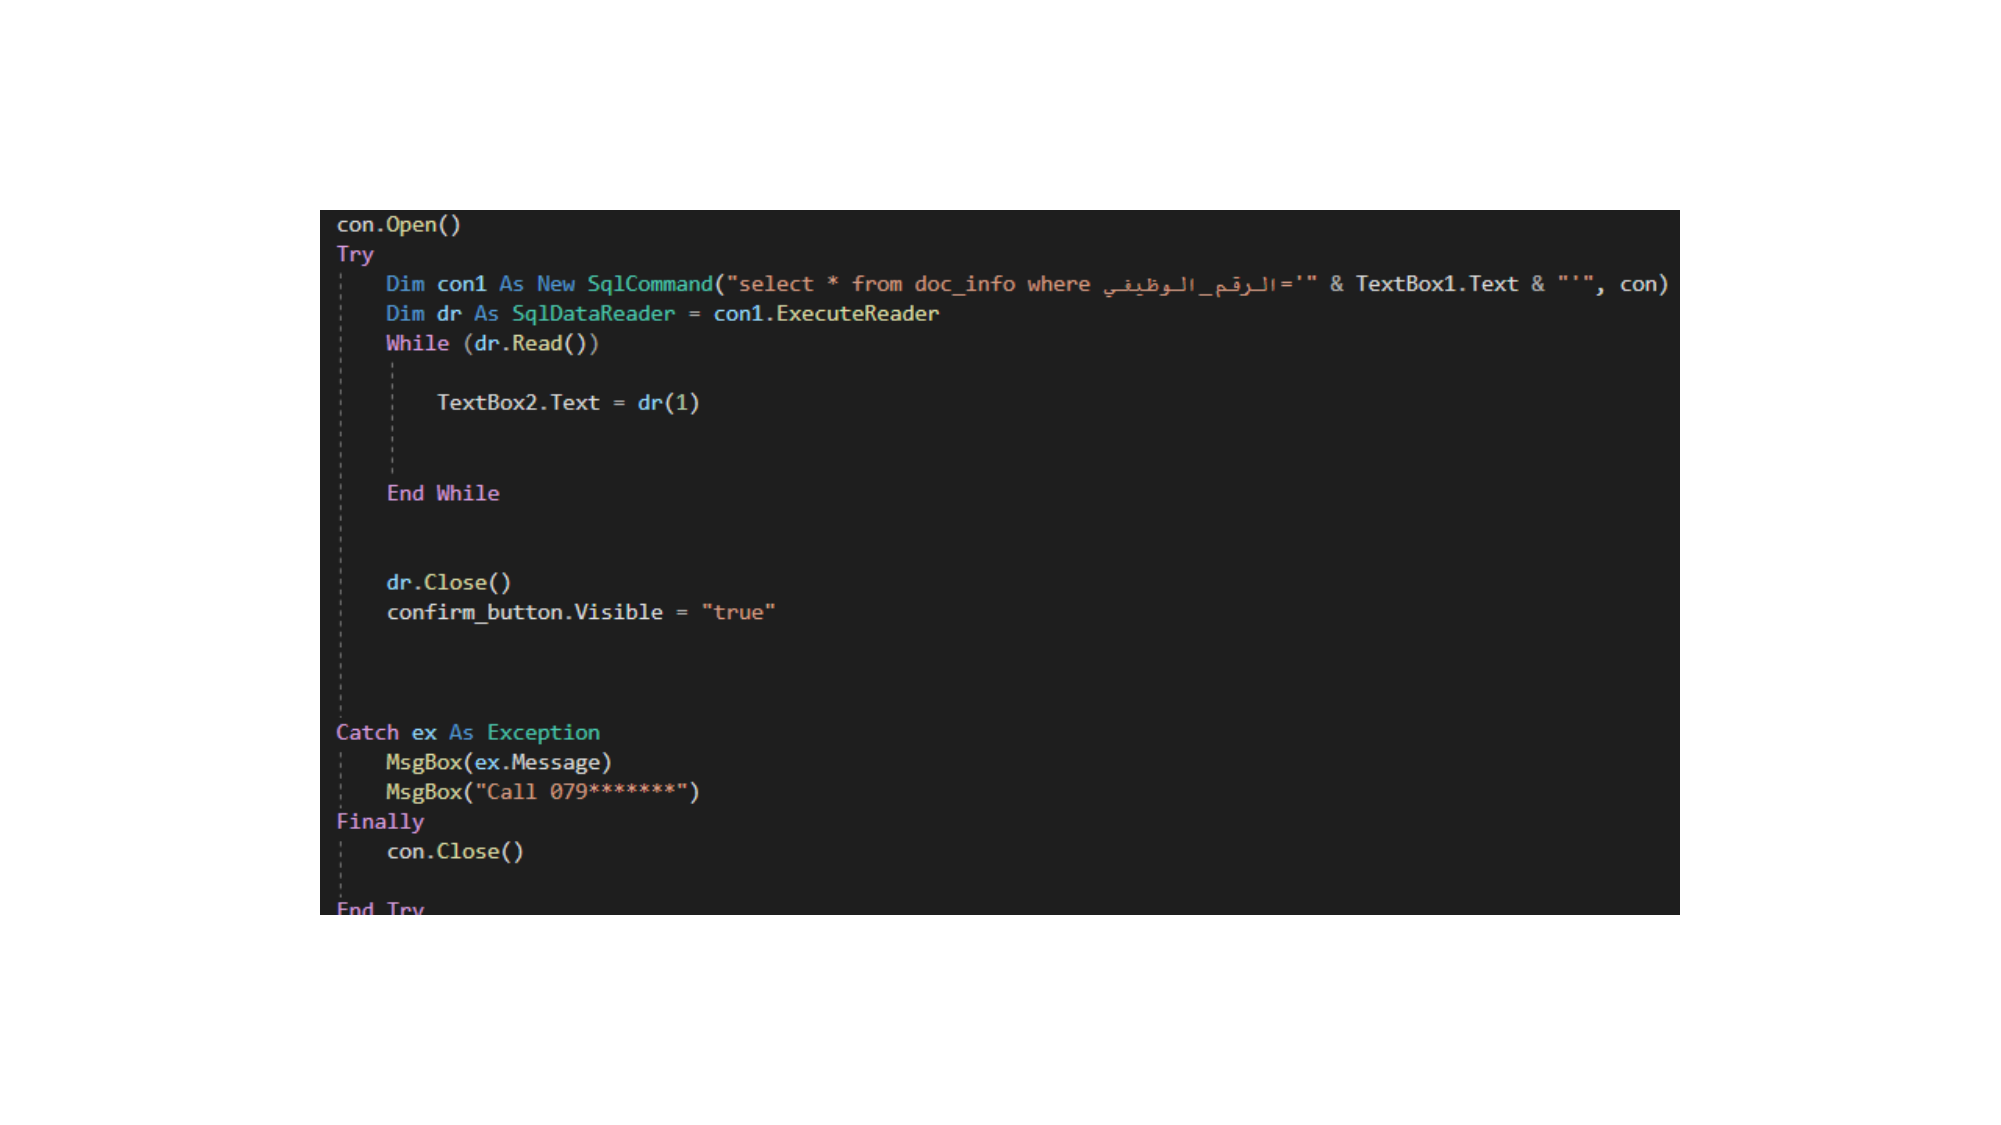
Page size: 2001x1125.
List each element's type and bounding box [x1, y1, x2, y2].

picture [320, 210, 1680, 915]
